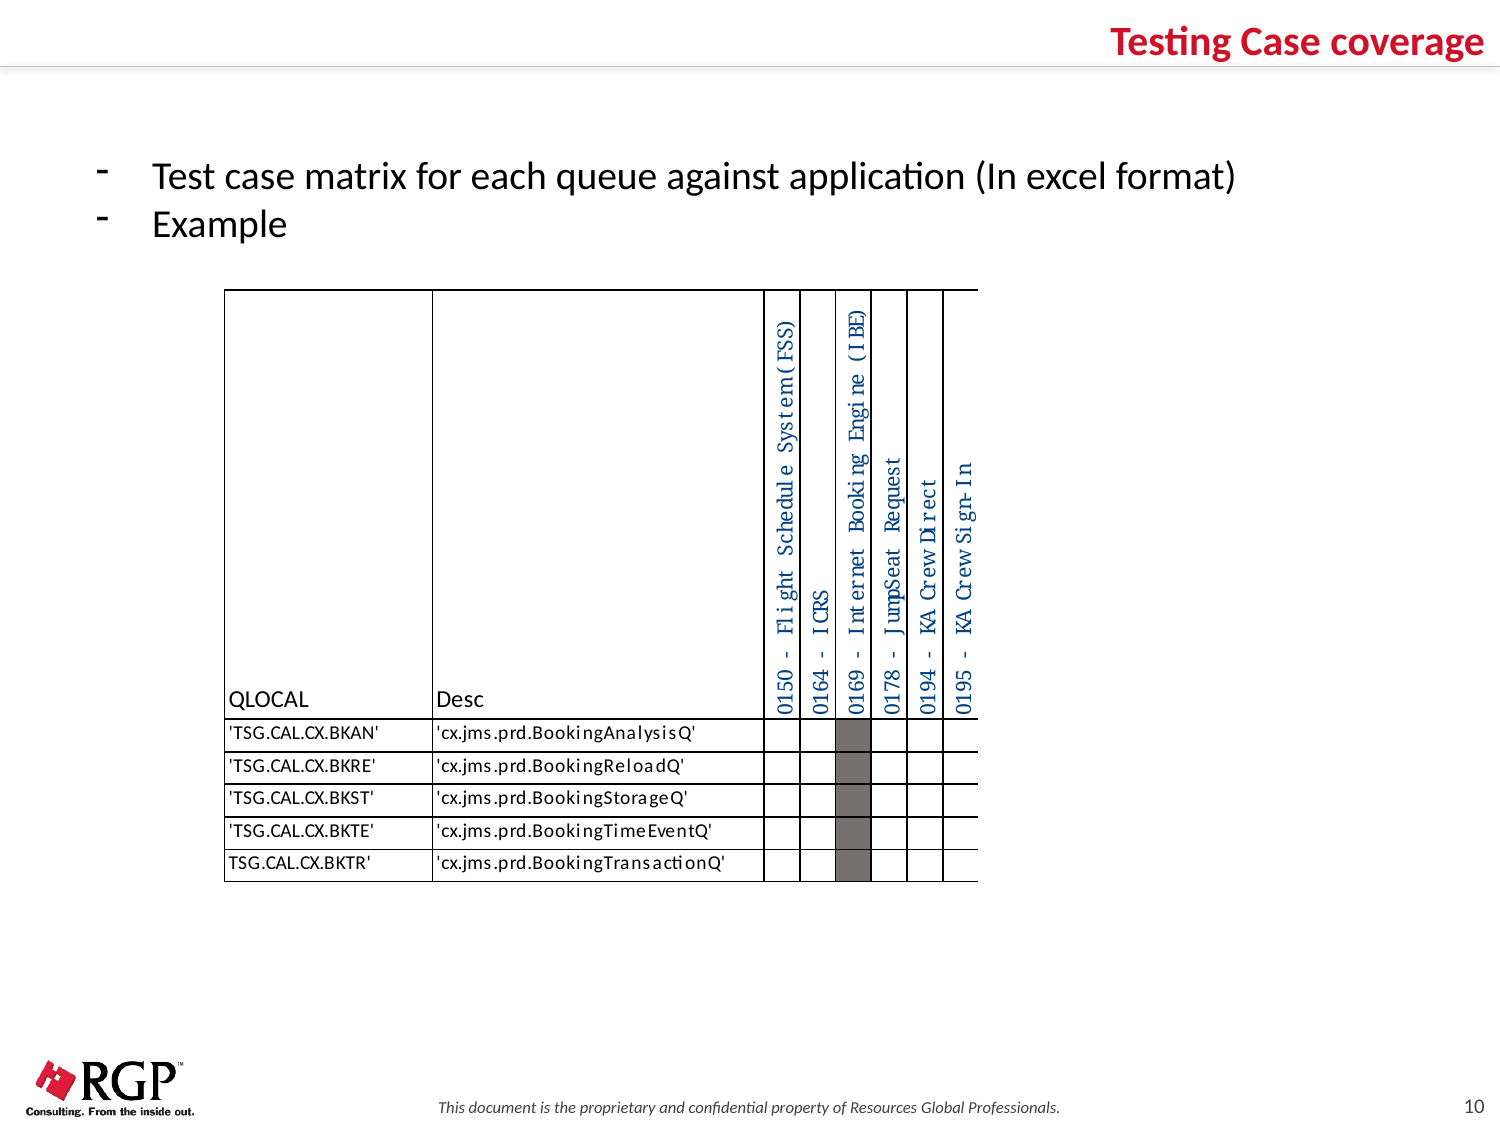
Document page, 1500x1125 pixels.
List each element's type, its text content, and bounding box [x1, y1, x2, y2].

picture [26, 1060, 194, 1117]
text_box Test case matrix for each queue against application (In excel format) Example [81, 142, 1263, 300]
list Testing Case coverage [601, 3, 1500, 67]
picture [223, 288, 980, 884]
